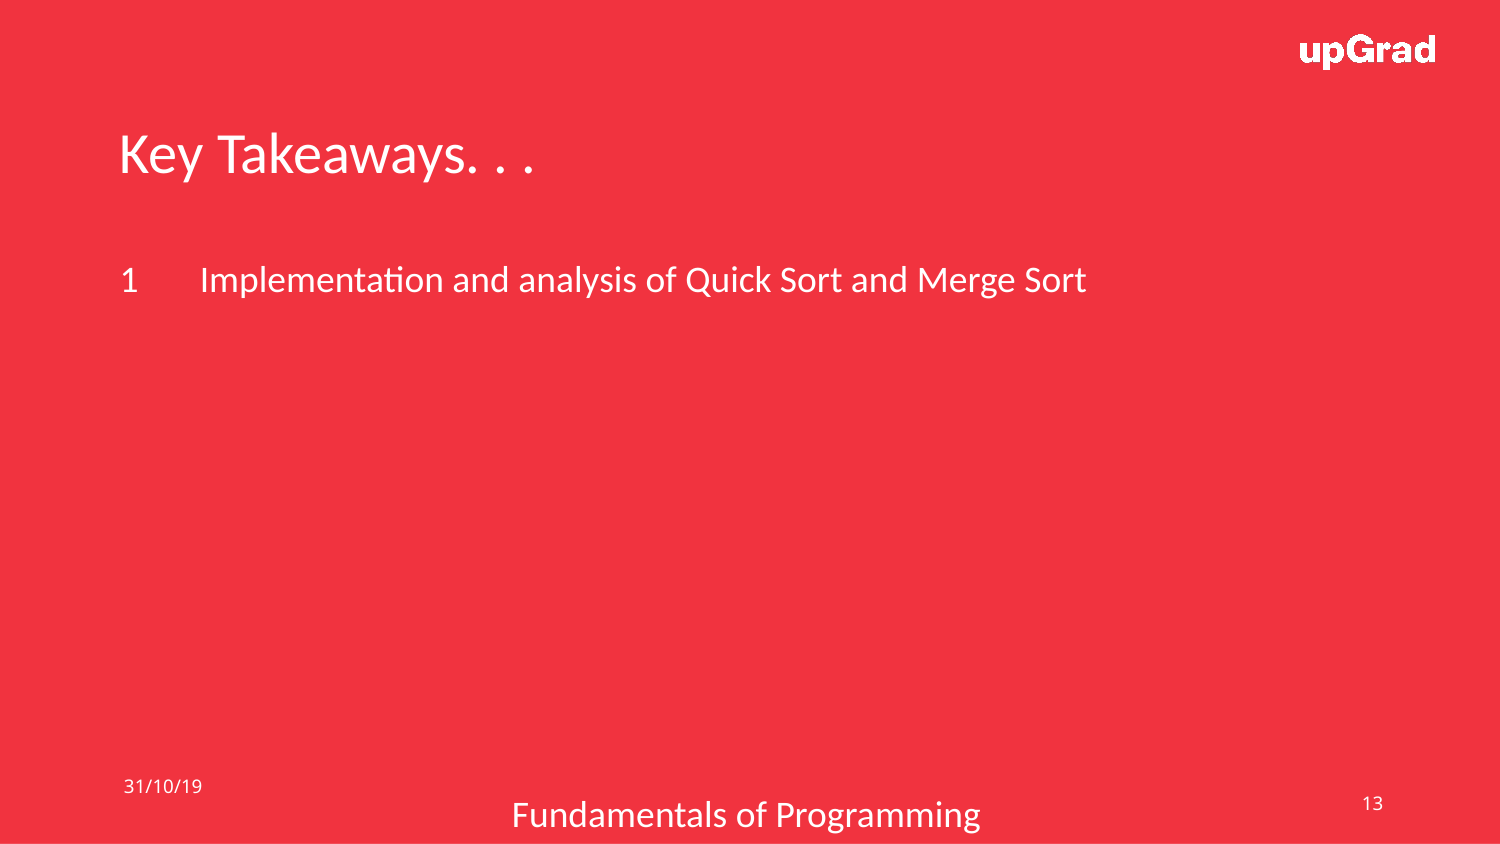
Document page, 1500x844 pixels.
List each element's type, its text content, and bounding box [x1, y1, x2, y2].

text_box Key Takeaways. . . [104, 107, 832, 194]
footer Fundamentals of Programming [496, 782, 1128, 827]
picture [1300, 34, 1435, 70]
slide_number ‹#› [1128, 782, 1399, 827]
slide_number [108, 763, 447, 809]
text_box Implementation and analysis of Quick Sort and Merge Sort [185, 247, 1250, 308]
text_box 1 [104, 247, 185, 308]
